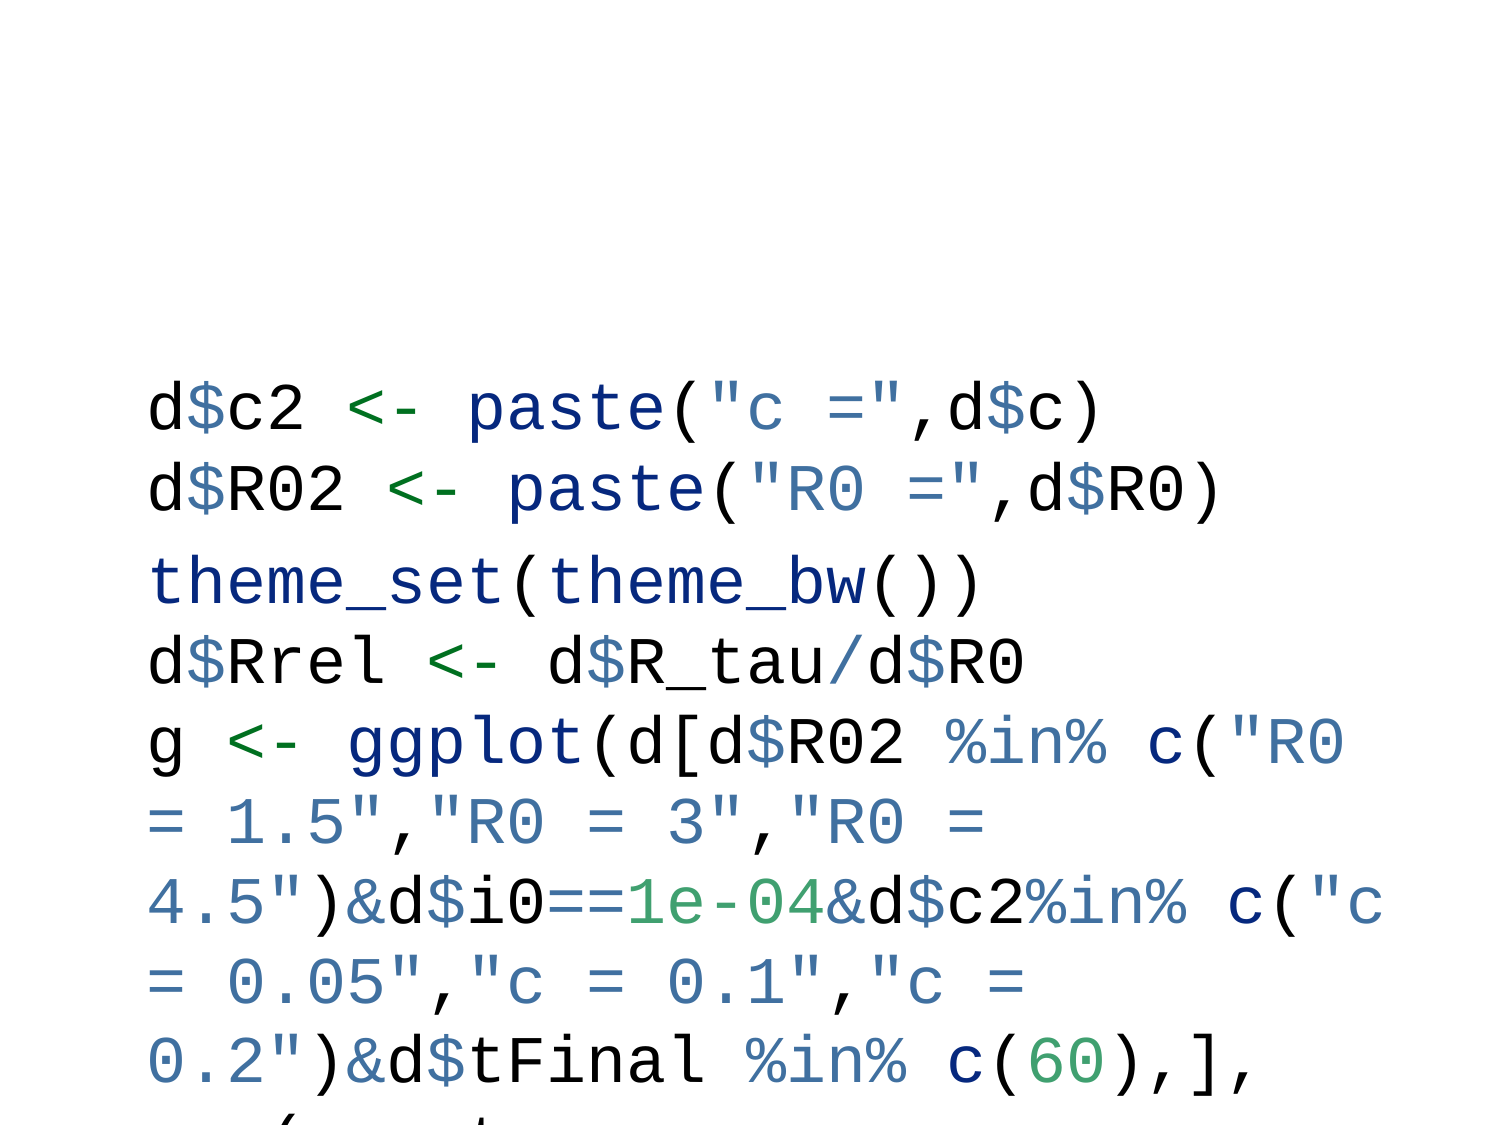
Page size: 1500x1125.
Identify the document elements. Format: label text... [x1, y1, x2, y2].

list d$c2 <- paste("c =",d$c) d$R02 <- paste("R0 =",d$R0) theme_set(theme_bw()) d$Rrel <- d$R_tau/d$R0 g <- ggplot(d[d$R02 %in% c("R0 = 1.5","R0 = 3","R0 = 4.5")&d$i0==1e-04&d$c2%in% c("c = 0.05","c = 0.1","c = 0.2")&d$tFinal %in% c(60),], aes(x = tau,y = Rrel,linetype=as.factor(optimization)))+geom_line()+facet_grid(R02~c2,space="free")+theme(legend.position = "bottom")+xlab(TeX(r'($\tau$)'))+ylab(TeX(r'($R_D/R_0$)')) g [75, 262, 1425, 1005]
